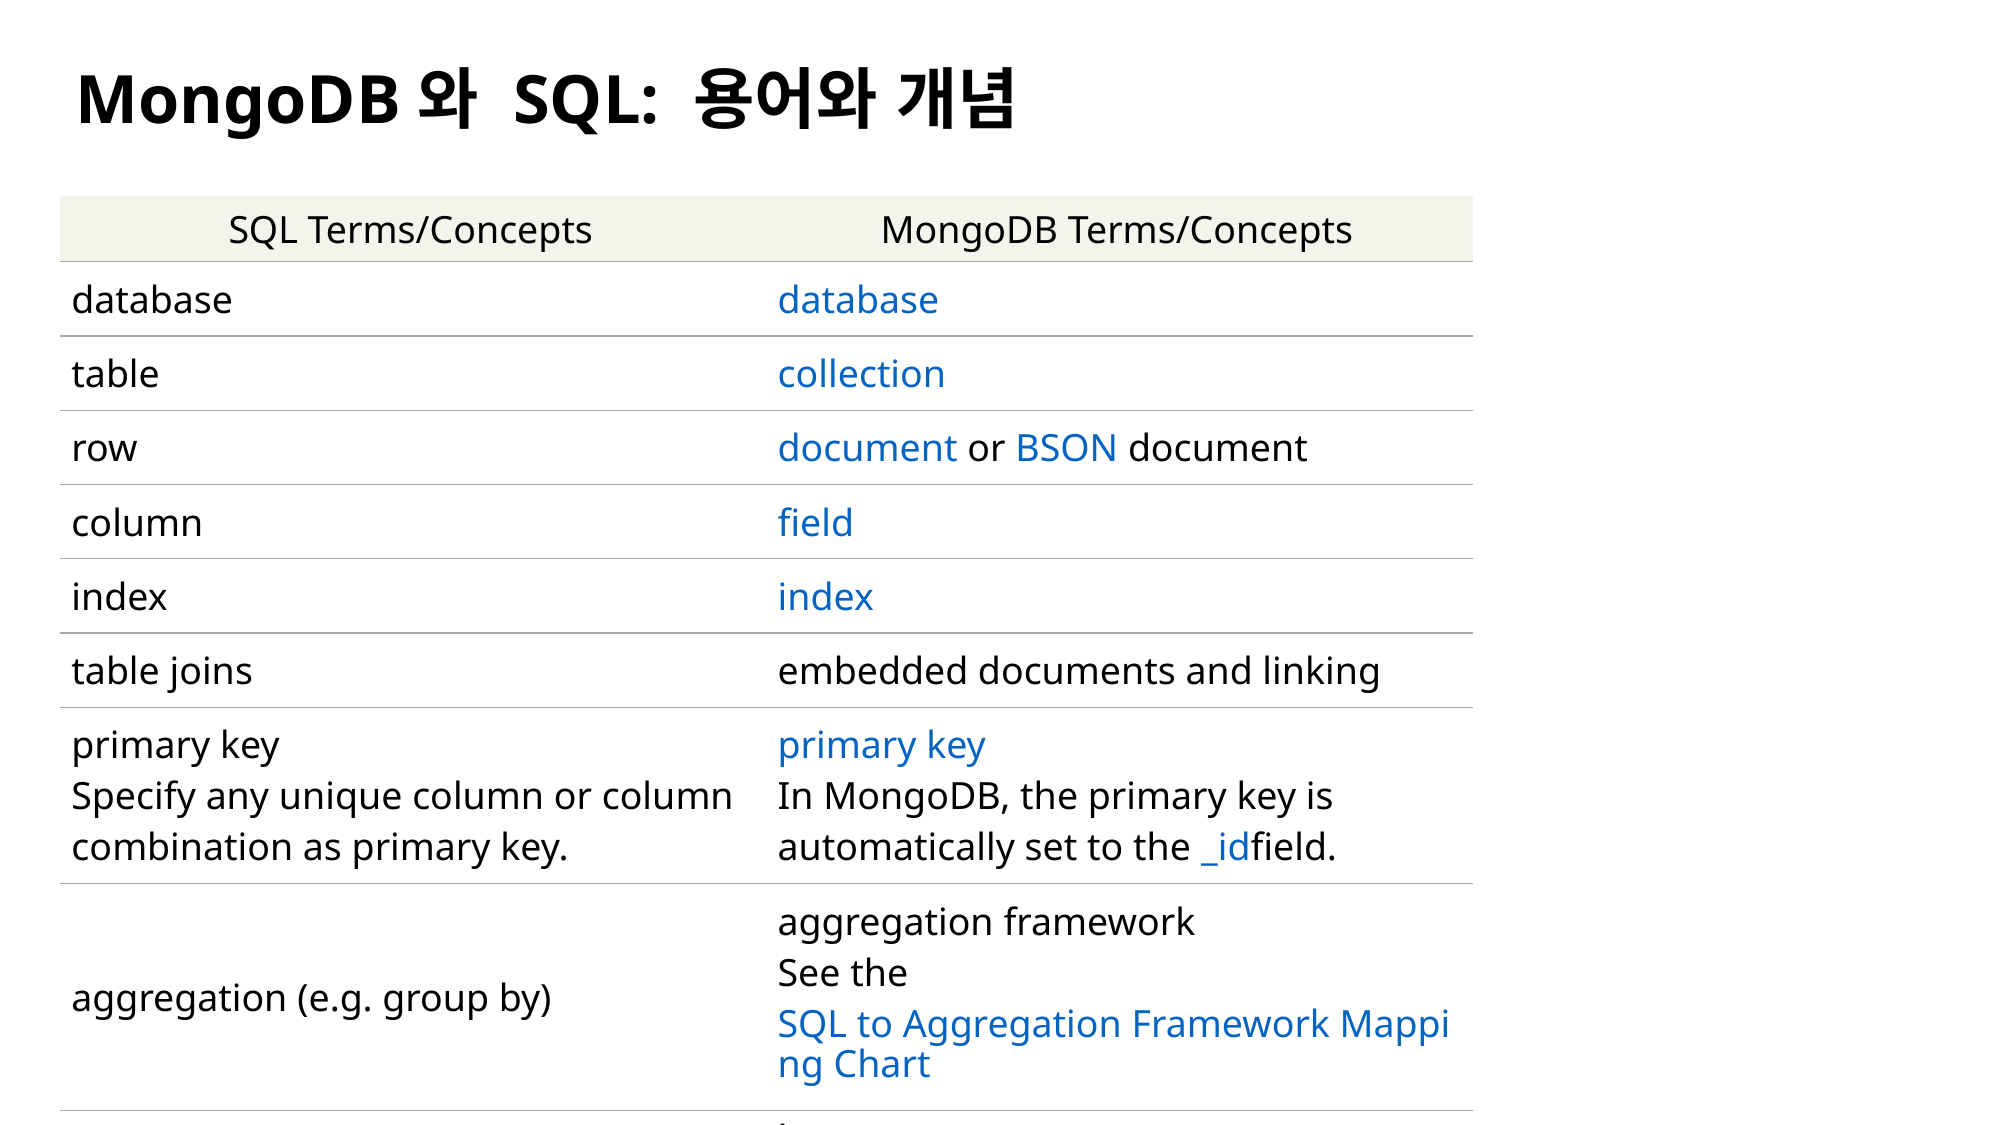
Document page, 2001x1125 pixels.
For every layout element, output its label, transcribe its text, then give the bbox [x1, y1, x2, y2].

table_cell document or BSON document [766, 411, 1473, 484]
table_cell database [766, 262, 1473, 335]
table_cell aggregation framework See the SQL to Aggregation Framework Mapping Chart. [766, 884, 1473, 1110]
table_cell primary key In MongoDB, the primary key is automatically set to the _idfield. [766, 708, 1473, 883]
table_cell table [60, 337, 766, 410]
table_cell database [60, 262, 766, 335]
table_cell aggregation (e.g. group by) [60, 884, 766, 1110]
table_cell embedded documents and linking [766, 634, 1473, 707]
table_cell index [766, 559, 1473, 632]
table_cell row [60, 411, 766, 484]
table_cell table joins [60, 634, 766, 707]
table_cell index [60, 559, 766, 632]
table_cell collection [766, 337, 1473, 410]
table_header MongoDB Terms/Concepts [766, 196, 1473, 261]
table_cell primary key Specify any unique column or column combination as primary key. [60, 708, 766, 883]
table_cell field [766, 485, 1473, 558]
table_header SQL Terms/Concepts [60, 196, 766, 261]
table_cell column [60, 485, 766, 558]
text_box MongoDB와 SQL: 용어와 개념 [60, 47, 1147, 146]
